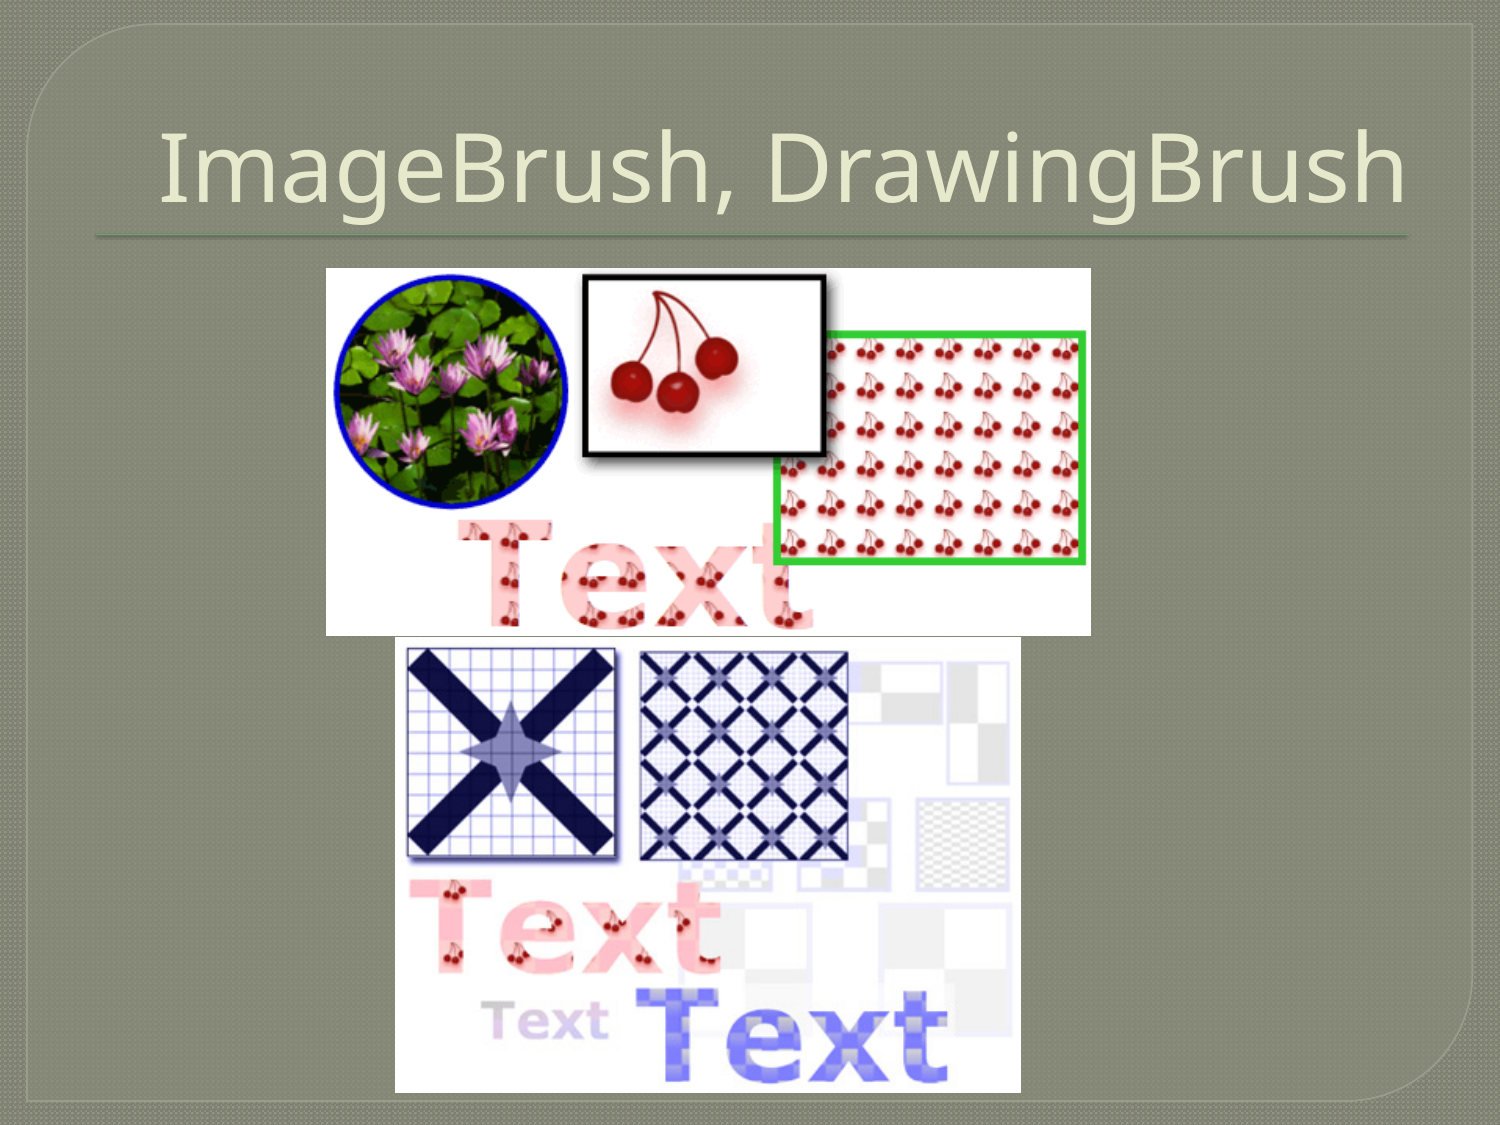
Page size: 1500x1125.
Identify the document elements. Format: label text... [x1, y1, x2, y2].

title ImageBrush, DrawingBrush [75, 41, 1425, 230]
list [325, 268, 1091, 636]
picture [395, 637, 1021, 1093]
